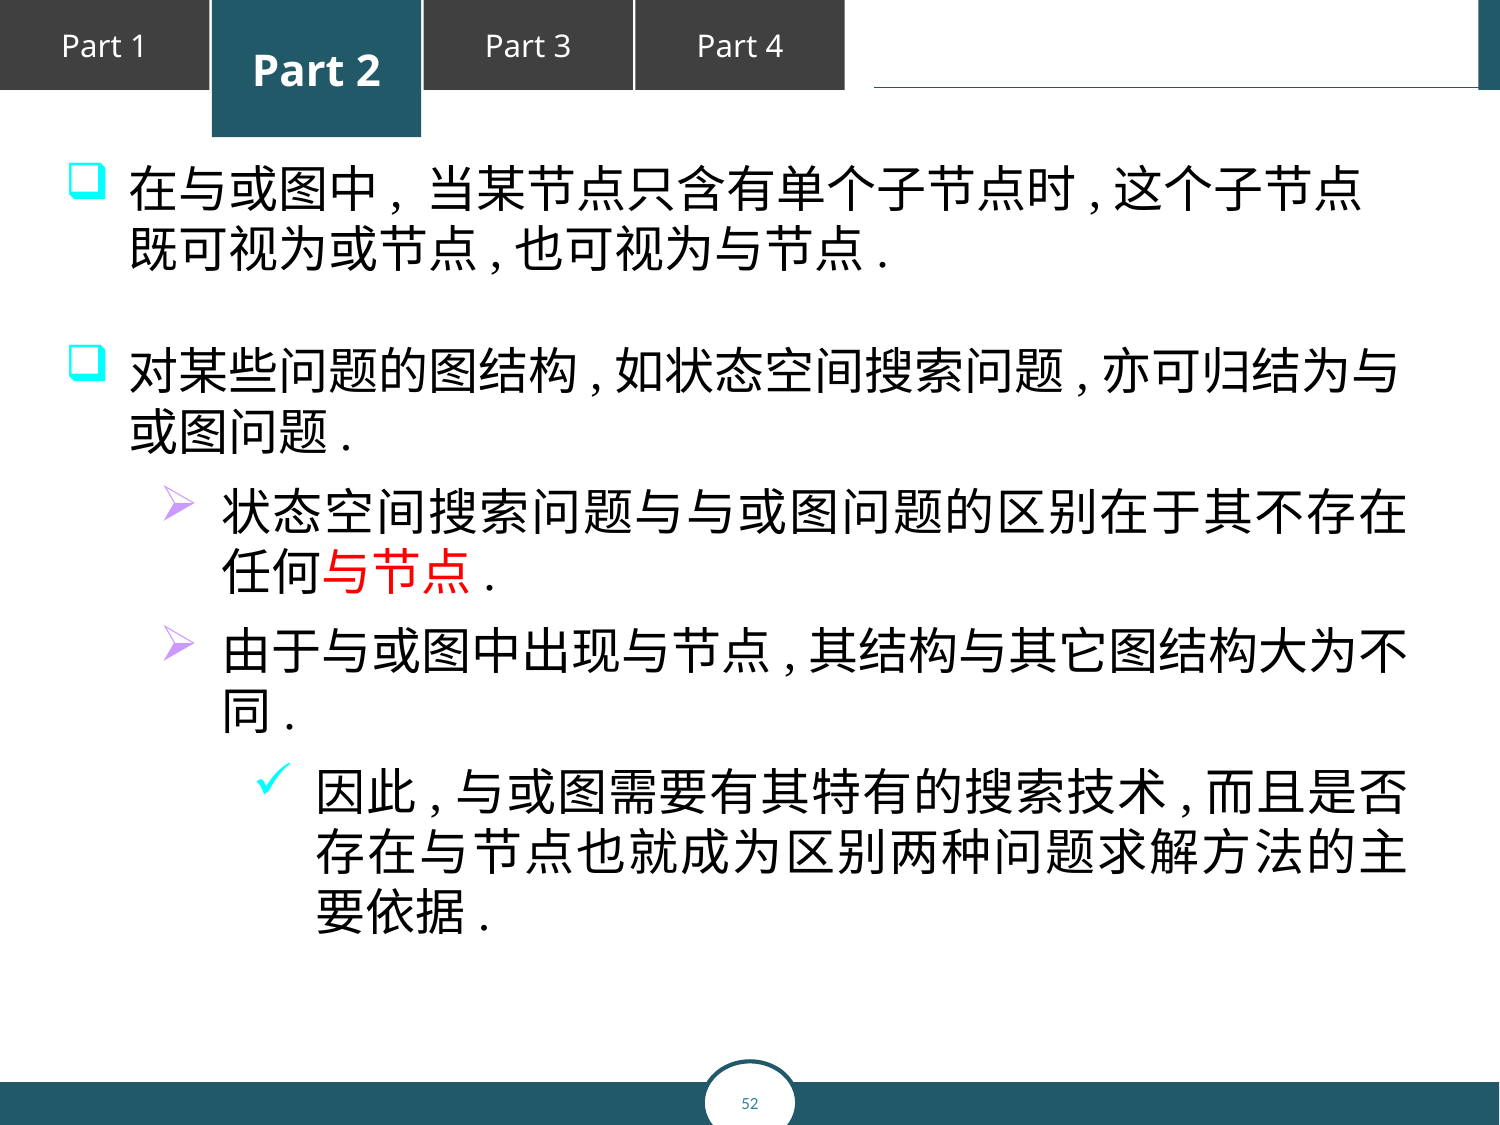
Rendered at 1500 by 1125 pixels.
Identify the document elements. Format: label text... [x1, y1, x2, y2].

text_box 在与或图中, 当某节点只含有单个子节点时,这个子节点既可视为或节点,也可视为与节点. 对某些问题的图结构,如状态空间搜索问题,亦可归结为与或图问题. 状态空间搜索问题与与或图问题的区别在于其不存在任何与节点. 由于与或图中出现与节点,其结构与其它图结构大为不同. 因此,与或图需要有其特有的搜索技术,而且是否存在与节点也就成为区别两种问题求解方法的主要依据. [50, 149, 1424, 1025]
